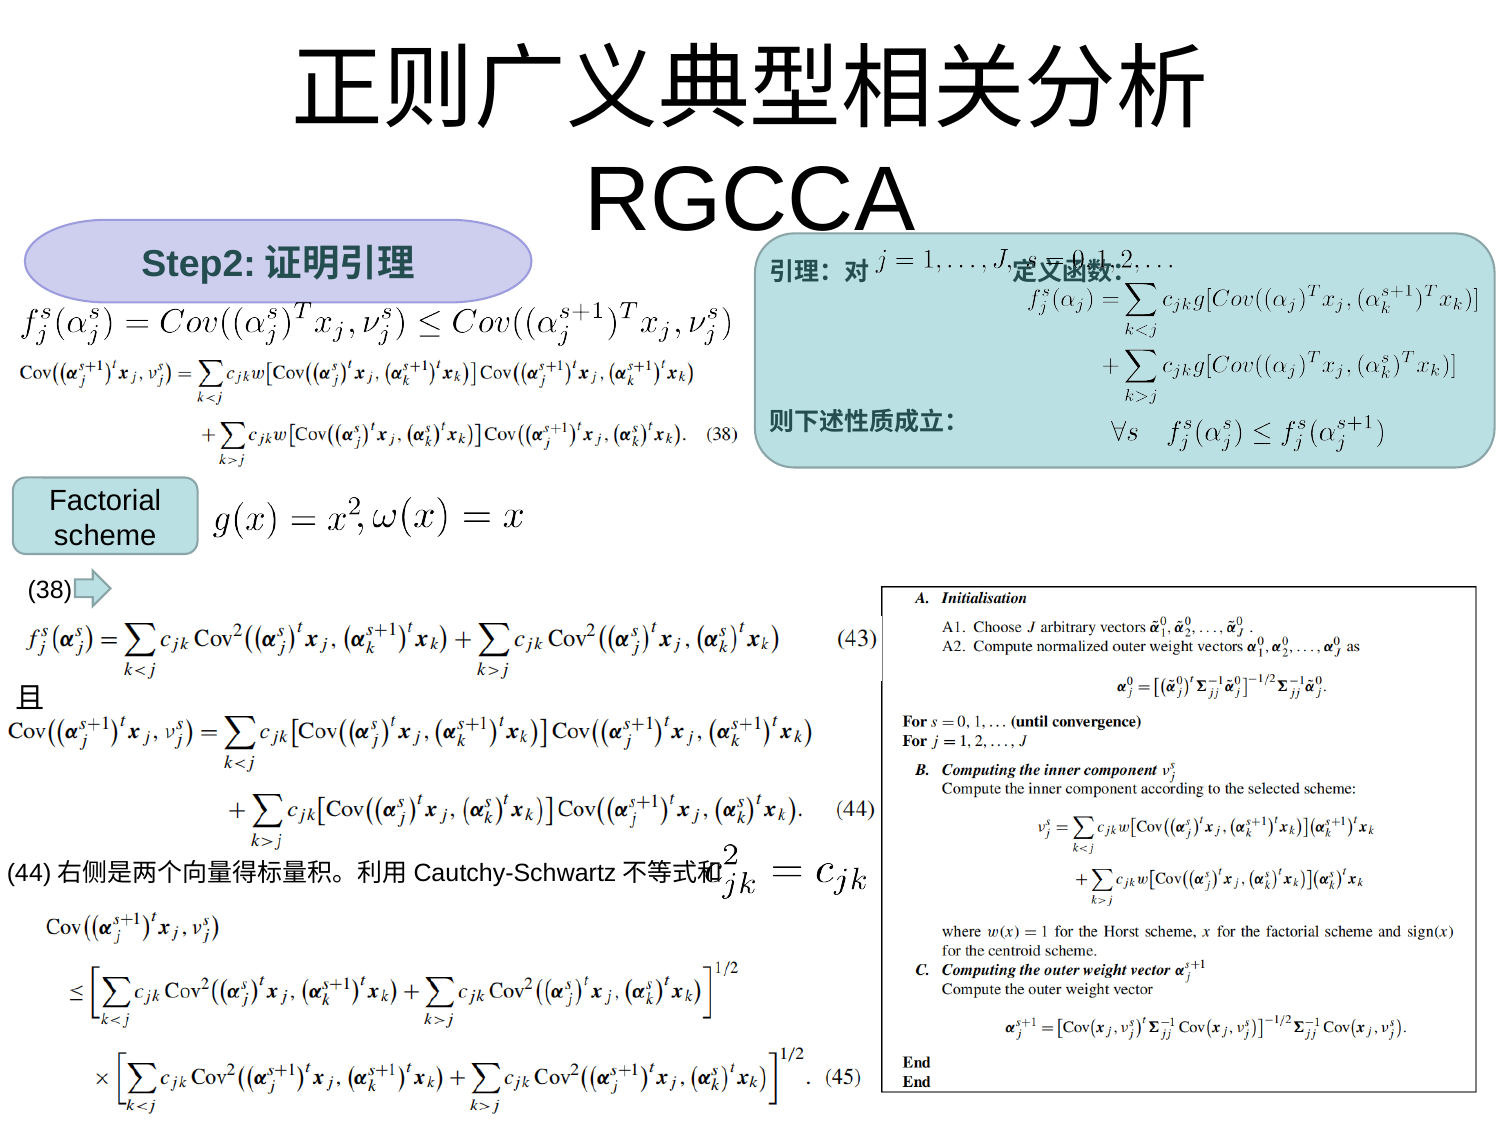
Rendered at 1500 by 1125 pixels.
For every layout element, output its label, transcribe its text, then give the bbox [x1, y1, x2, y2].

text_box (38) [12, 565, 97, 611]
picture [875, 249, 1172, 273]
text_box (44)右侧是两个向量得标量积。利用Cautchy-Schwartz不等式和 [0, 852, 705, 894]
text_box 且 [0, 672, 165, 715]
text_box 引理：对 定义函数： 则下述性质成立： [754, 248, 1500, 488]
picture [1028, 283, 1477, 404]
picture [24, 586, 1477, 1093]
text_box Step2:证明引理 [23, 218, 533, 302]
text_box [73, 568, 112, 609]
picture [21, 302, 731, 346]
picture [0, 715, 876, 899]
picture [8, 356, 744, 478]
text_box Factorial scheme [11, 478, 199, 556]
title 正则广义典型相关分析 RGCCA [74, 44, 1426, 233]
text_box [762, 232, 1488, 248]
picture [41, 911, 866, 1116]
picture [1111, 415, 1383, 452]
picture [213, 497, 523, 539]
